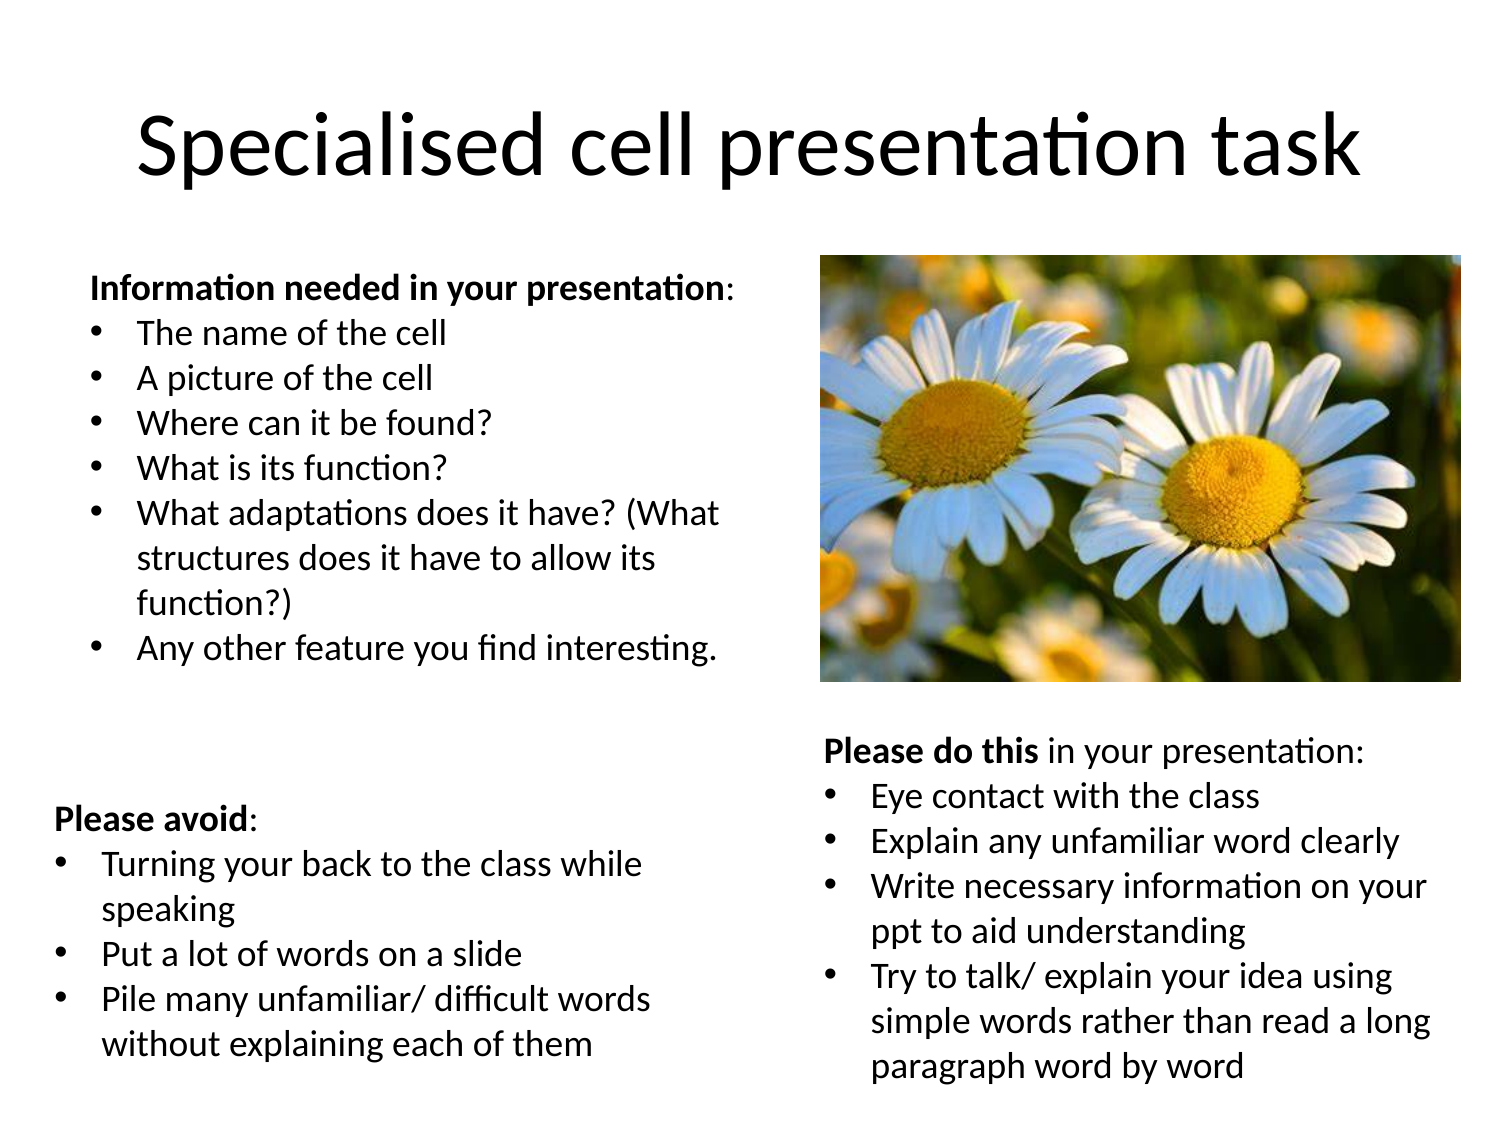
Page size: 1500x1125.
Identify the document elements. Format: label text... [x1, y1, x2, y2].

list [820, 255, 1461, 682]
title Specialised cell presentation task [75, 45, 1425, 233]
text_box Please do this in your presentation: Eye contact with the class Explain any unfamiliar word clearly Write necessary information on your ppt to aid understanding Try to talk/ explain your idea using simple words rather than read a long paragraph word by word [808, 718, 1449, 1094]
text_box Please avoid: Turning your back to the class while speaking Put a lot of words on a slide Pile many unfamiliar/ difficult words without explaining each of them [39, 786, 715, 1117]
text_box Information needed in your presentation: The name of the cell A picture of the cell Where can it be found? What is its function? What adaptations does it have? (What structures does it have to allow its function?) Any other feature you find interesting. [74, 255, 774, 676]
